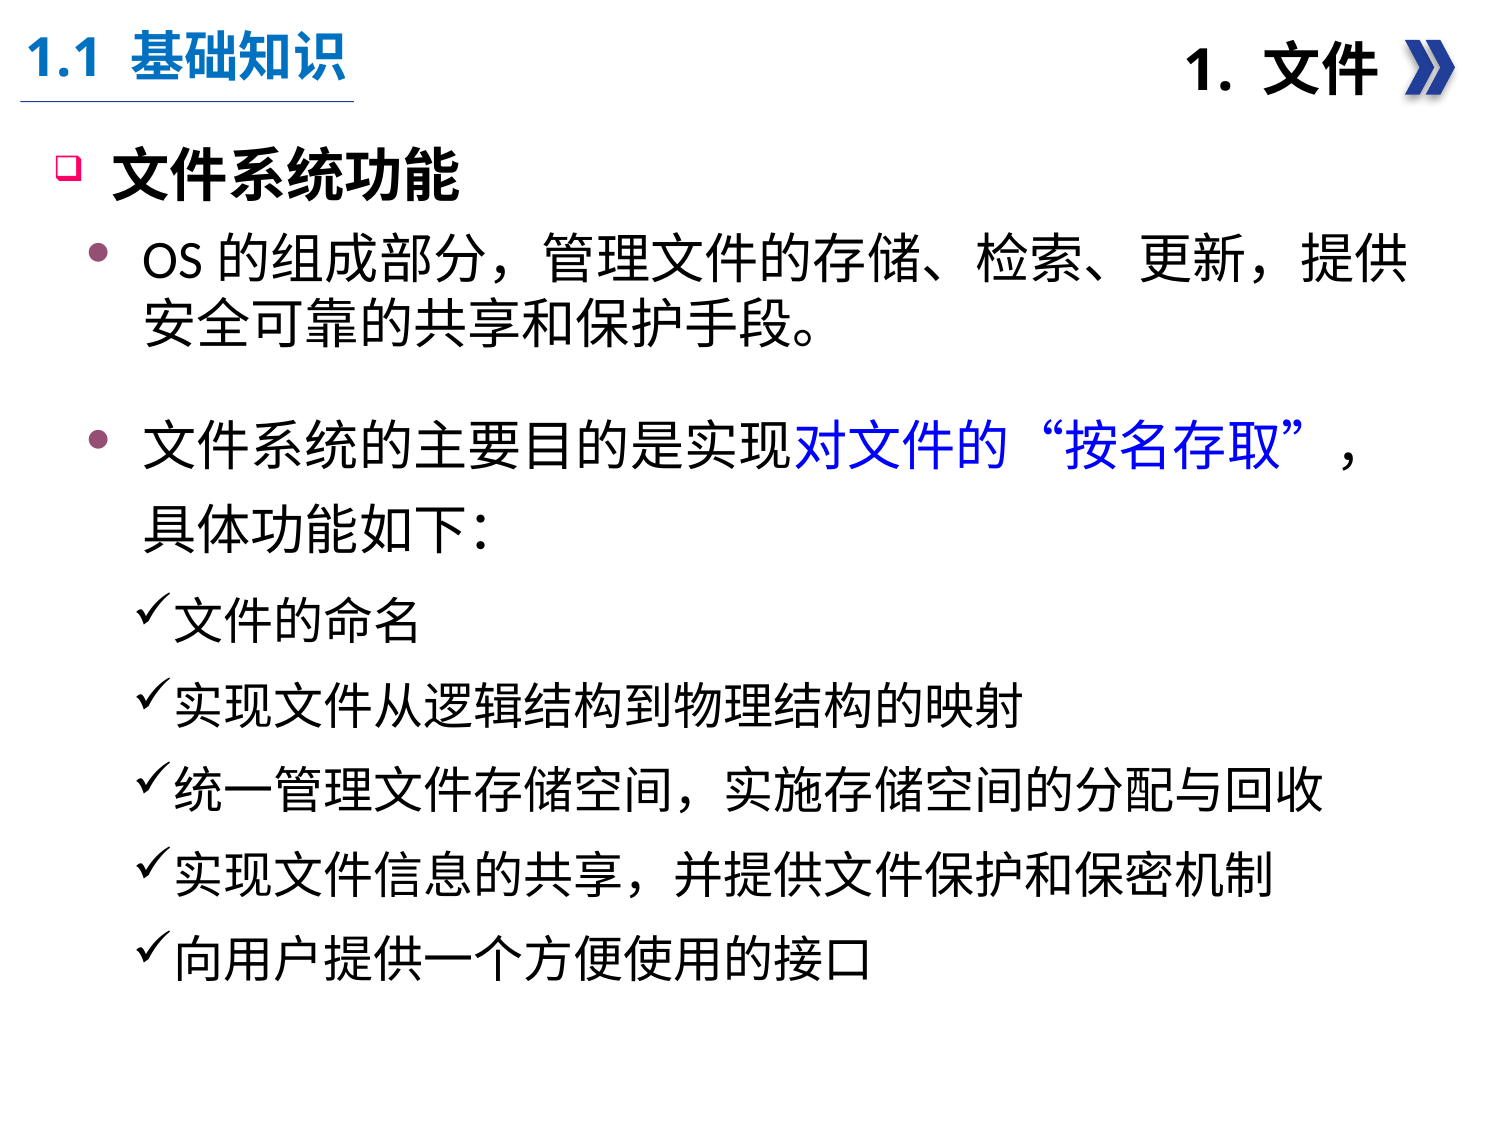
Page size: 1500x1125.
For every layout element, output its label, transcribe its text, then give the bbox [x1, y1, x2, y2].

text_box 1. 文件 [117, 24, 1395, 110]
text_box 文件系统的主要目的是实现对文件的“按名存取”，具体功能如下： [71, 384, 1413, 568]
text_box OS的组成部分，管理文件的存储、检索、更新，提供安全可靠的共享和保护手段。 [71, 217, 1429, 362]
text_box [1404, 39, 1456, 95]
text_box 文件系统功能 [38, 131, 476, 216]
text_box 1.1 基础知识 [10, 14, 363, 95]
text_box 文件的命名 实现文件从逻辑结构到物理结构的映射 统一管理文件存储空间，实施存储空间的分配与回收 实现文件信息的共享，并提供文件保护和保密机制 向用户提供一个方便使用的接口 [117, 570, 1405, 996]
